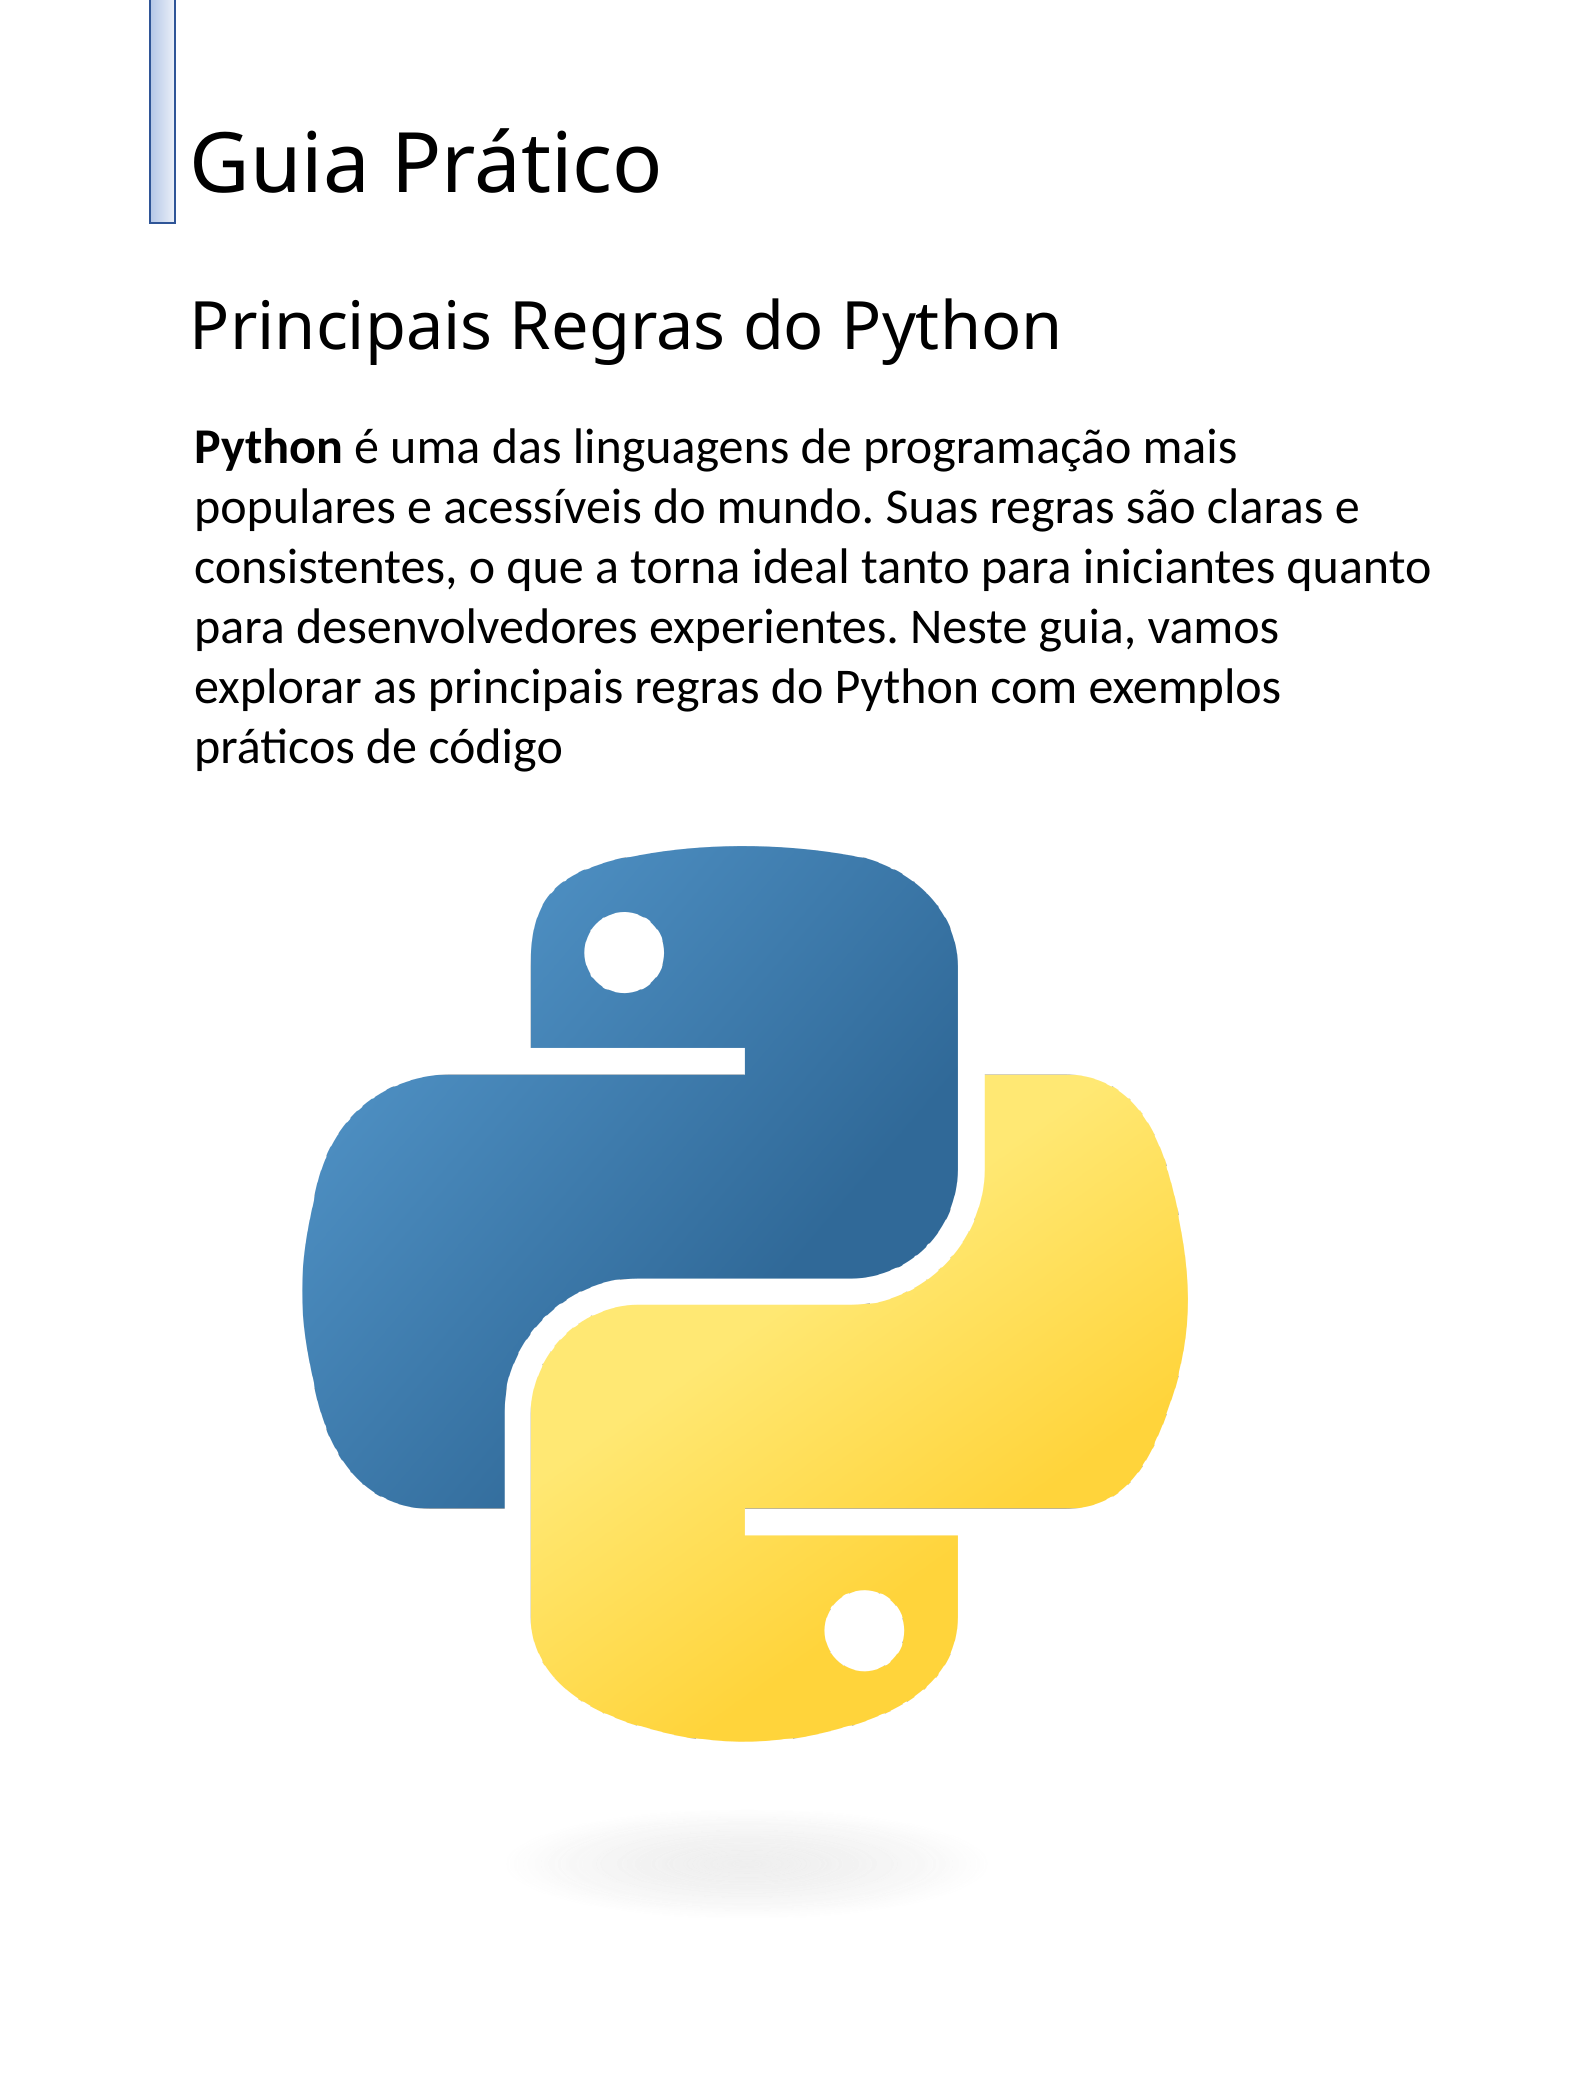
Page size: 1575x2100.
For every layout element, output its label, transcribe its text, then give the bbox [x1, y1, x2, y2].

text_box Python é uma das linguagens de programação mais populares e acessíveis do mundo. Suas regras são claras e consistentes, o que a torna ideal tanto para iniciantes quanto para desenvolvedores experientes. Neste guia, vamos explorar as principais regras do Python com exemplos práticos de código [179, 406, 1453, 826]
picture [302, 821, 1252, 1919]
text_box Principais Regras do Python [175, 275, 1449, 370]
text_box [149, 0, 176, 224]
text_box Guia Prático [176, 101, 1449, 217]
